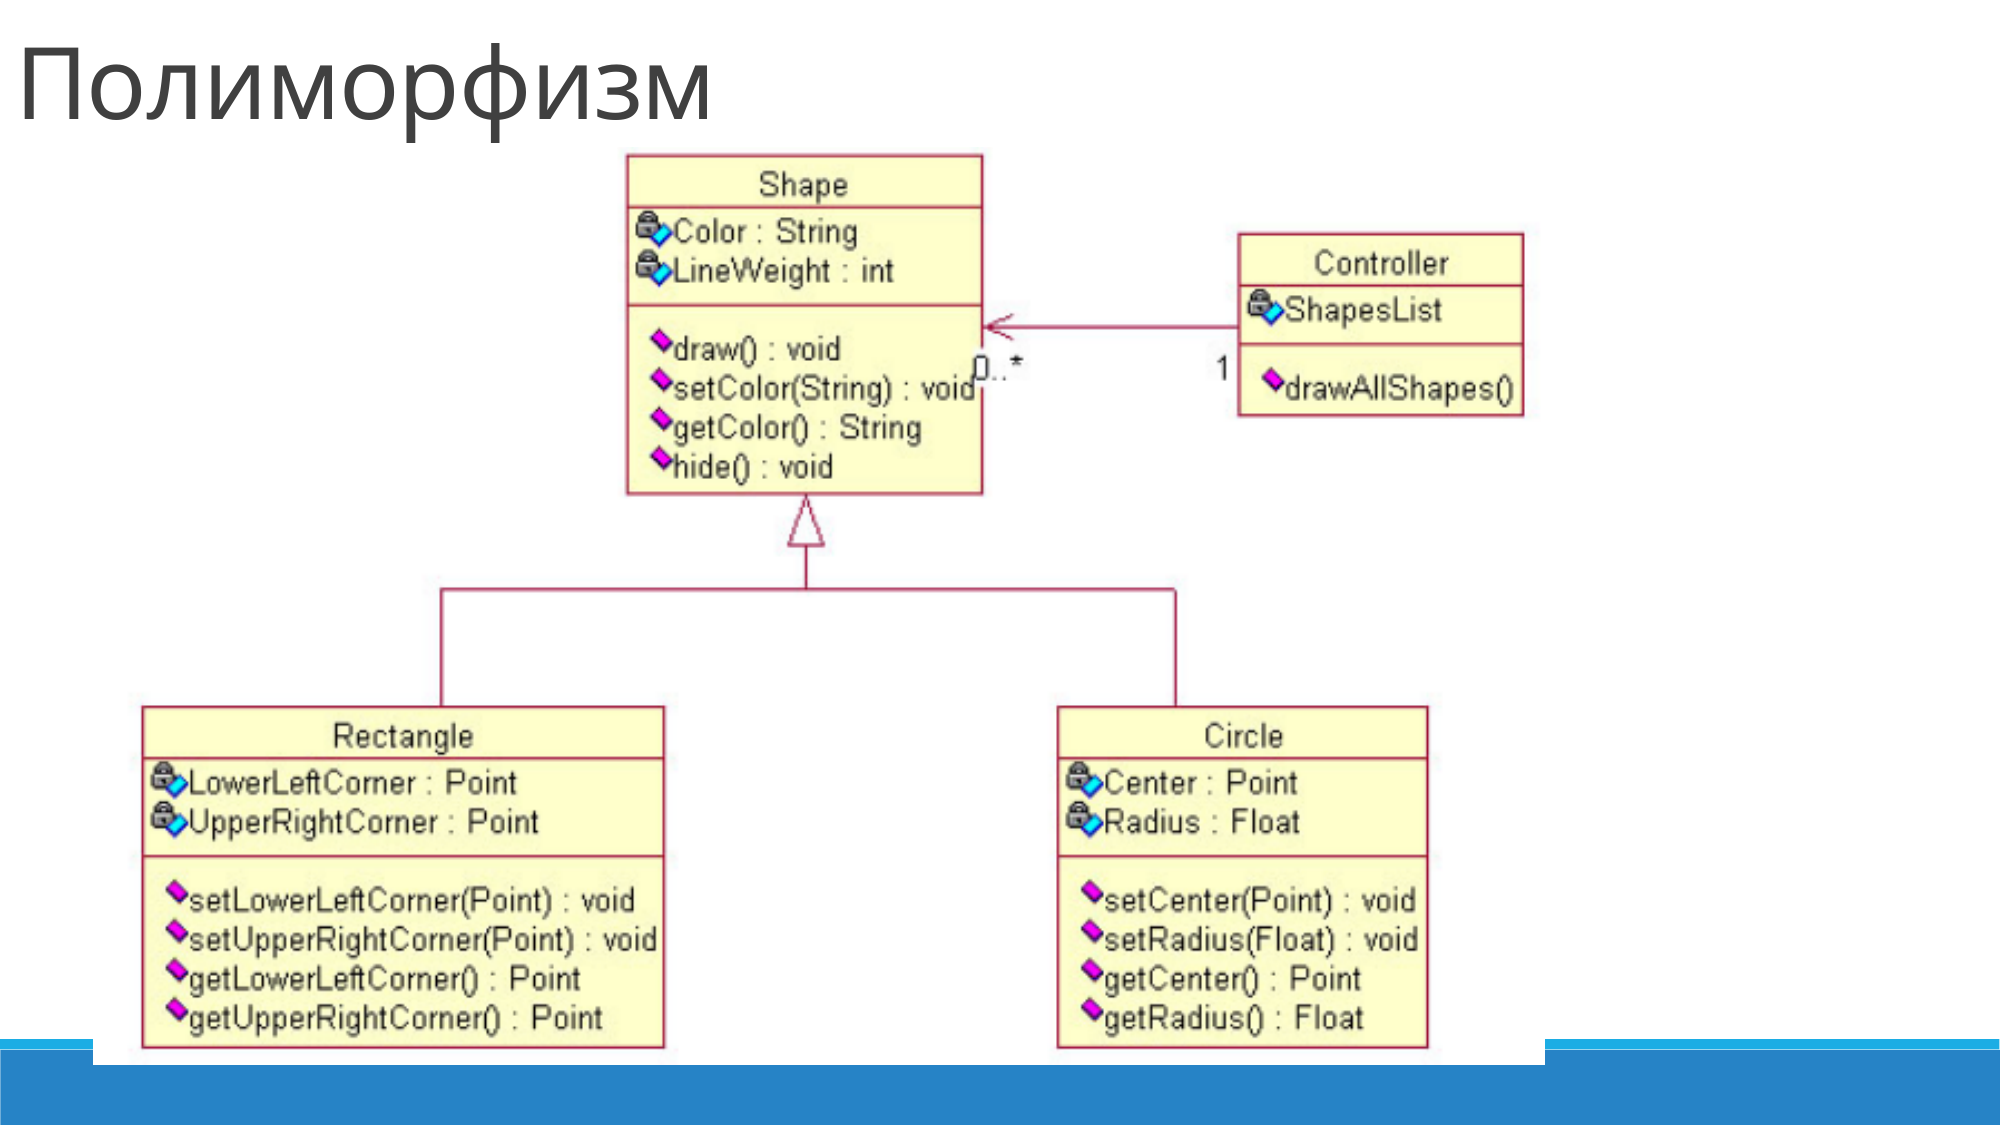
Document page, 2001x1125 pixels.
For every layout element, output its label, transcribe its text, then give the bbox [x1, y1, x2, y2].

title Полиморфизм [0, 27, 1965, 148]
picture [92, 146, 1546, 1066]
